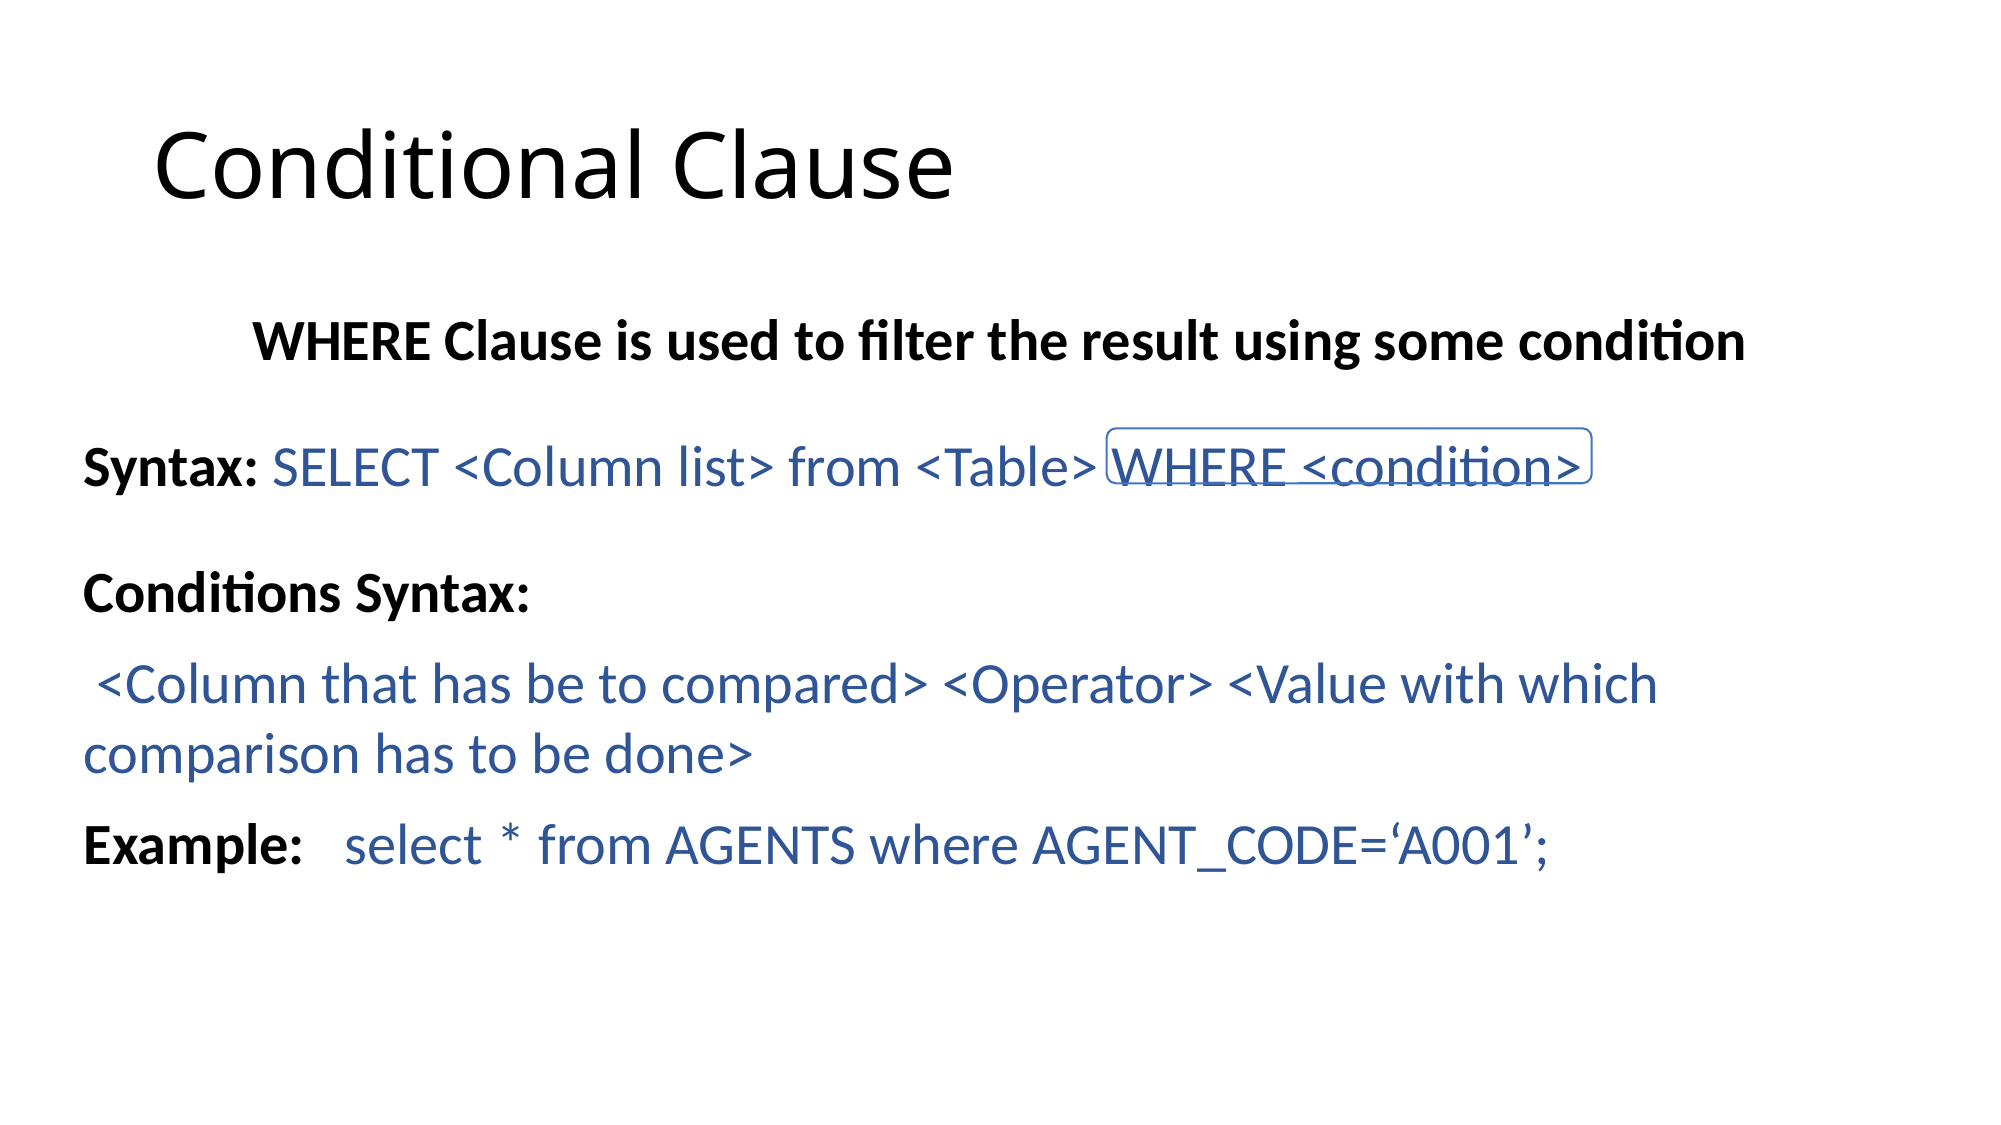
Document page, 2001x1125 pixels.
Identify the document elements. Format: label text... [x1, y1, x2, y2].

title Conditional Clause [137, 59, 1863, 278]
text_box [1105, 427, 1593, 485]
list WHERE Clause is used to filter the result using some condition Syntax: SELECT <Column list> from <Table> WHERE <condition> Conditions Syntax: <Column that has be to compared> <Operator> <Value with which comparison has to be done> Example: select * from AGENTS where AGENT_CODE=‘A001’; [68, 302, 1932, 1016]
